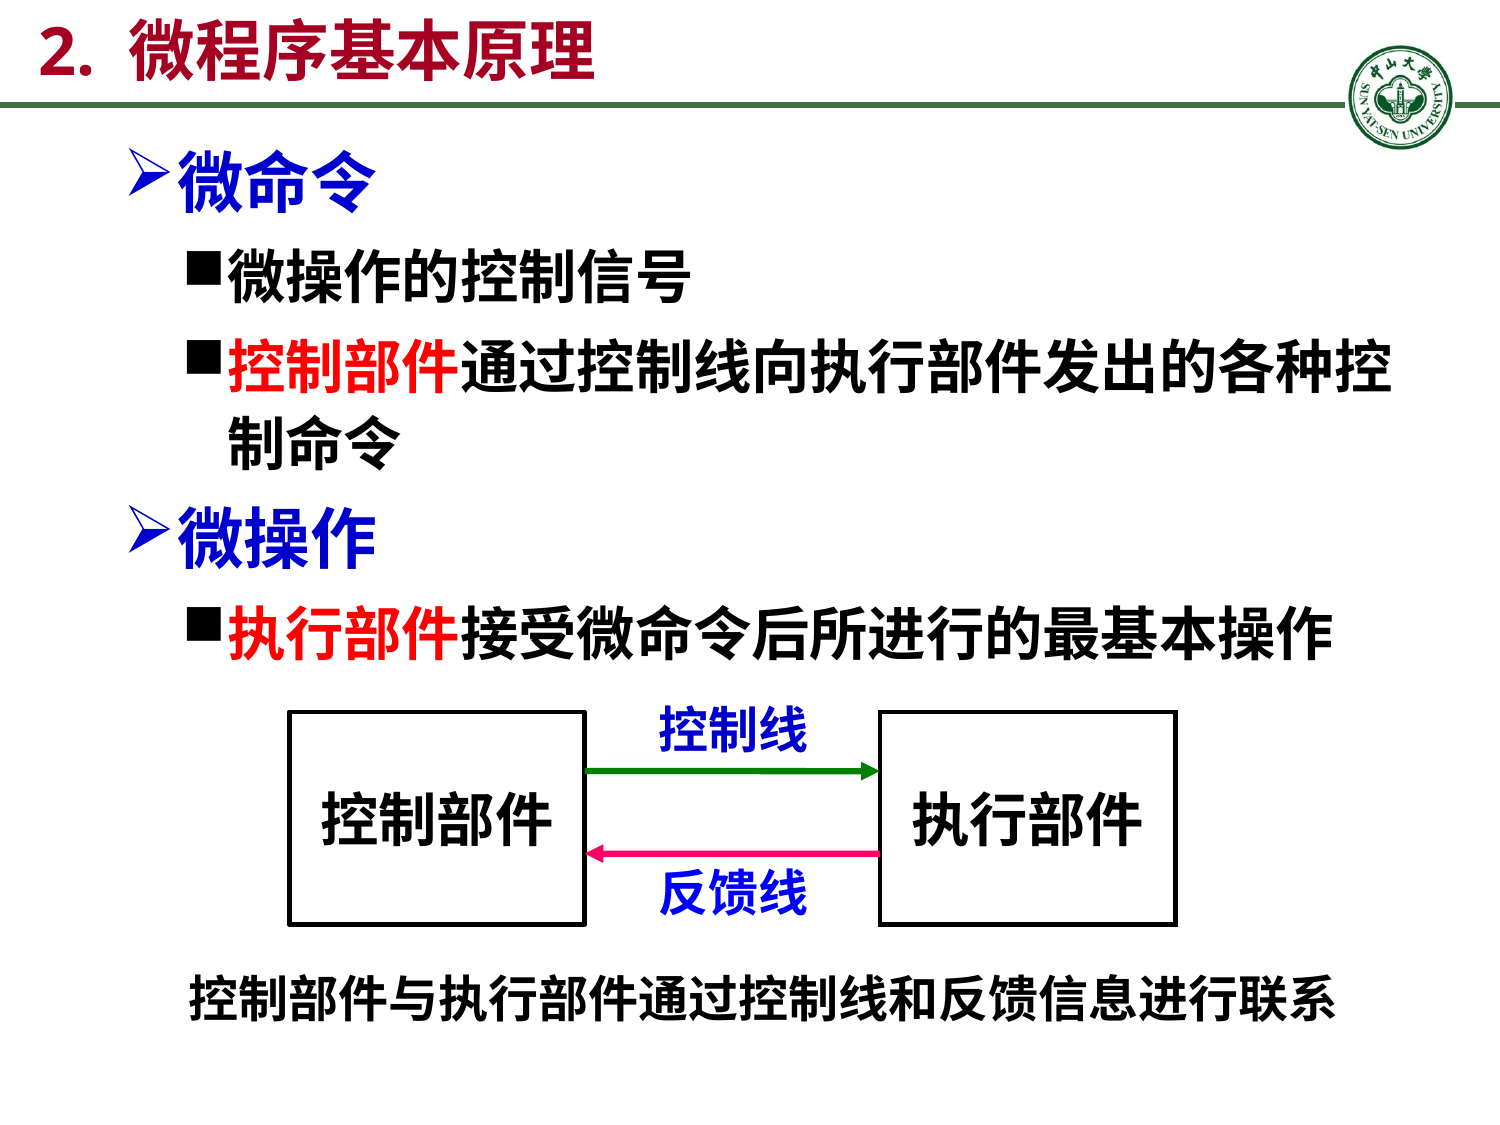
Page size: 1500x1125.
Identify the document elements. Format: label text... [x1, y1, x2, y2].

list 微命令 微操作的控制信号 控制部件通过控制线向执行部件发出的各种控制命令 微操作 执行部件接受微命令后所进行的最基本操作 [108, 125, 1424, 925]
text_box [288, 690, 1176, 929]
picture [1345, 42, 1455, 152]
title 2. 微程序基本原理 [23, 0, 1424, 96]
text_box 控制部件与执行部件通过控制线和反馈信息进行联系 [173, 960, 1365, 1035]
